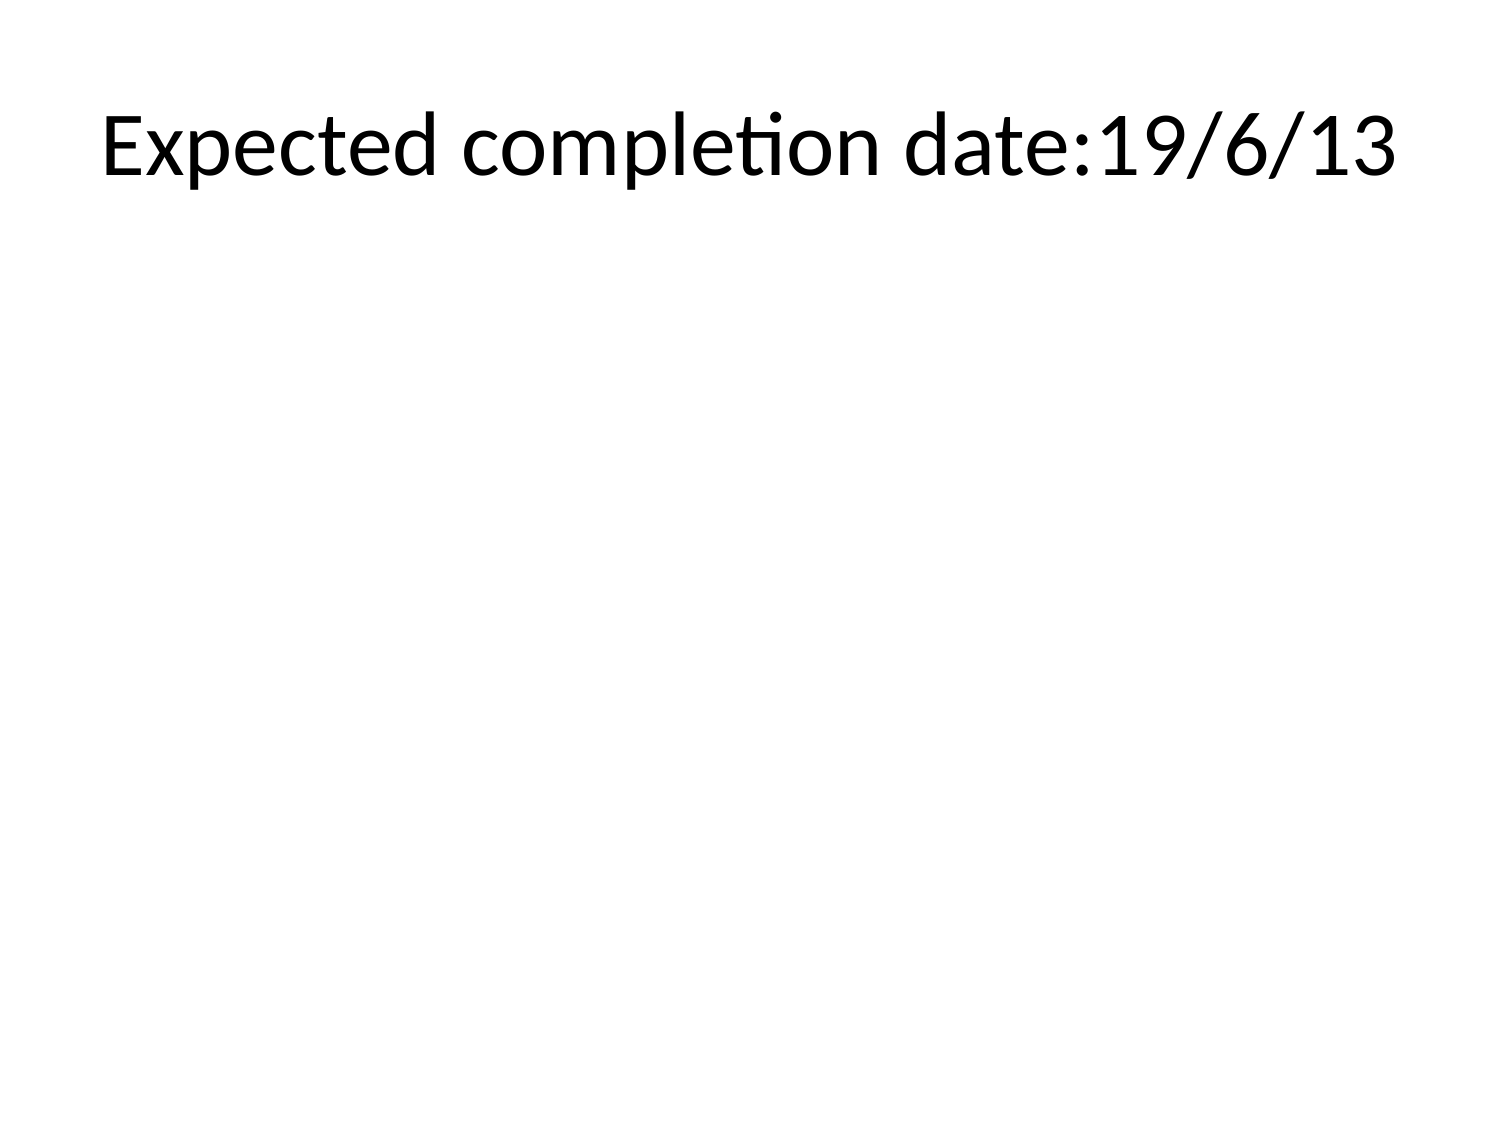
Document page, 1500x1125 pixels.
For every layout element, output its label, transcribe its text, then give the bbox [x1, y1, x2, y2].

title Expected completion date:19/6/13 [75, 45, 1425, 233]
